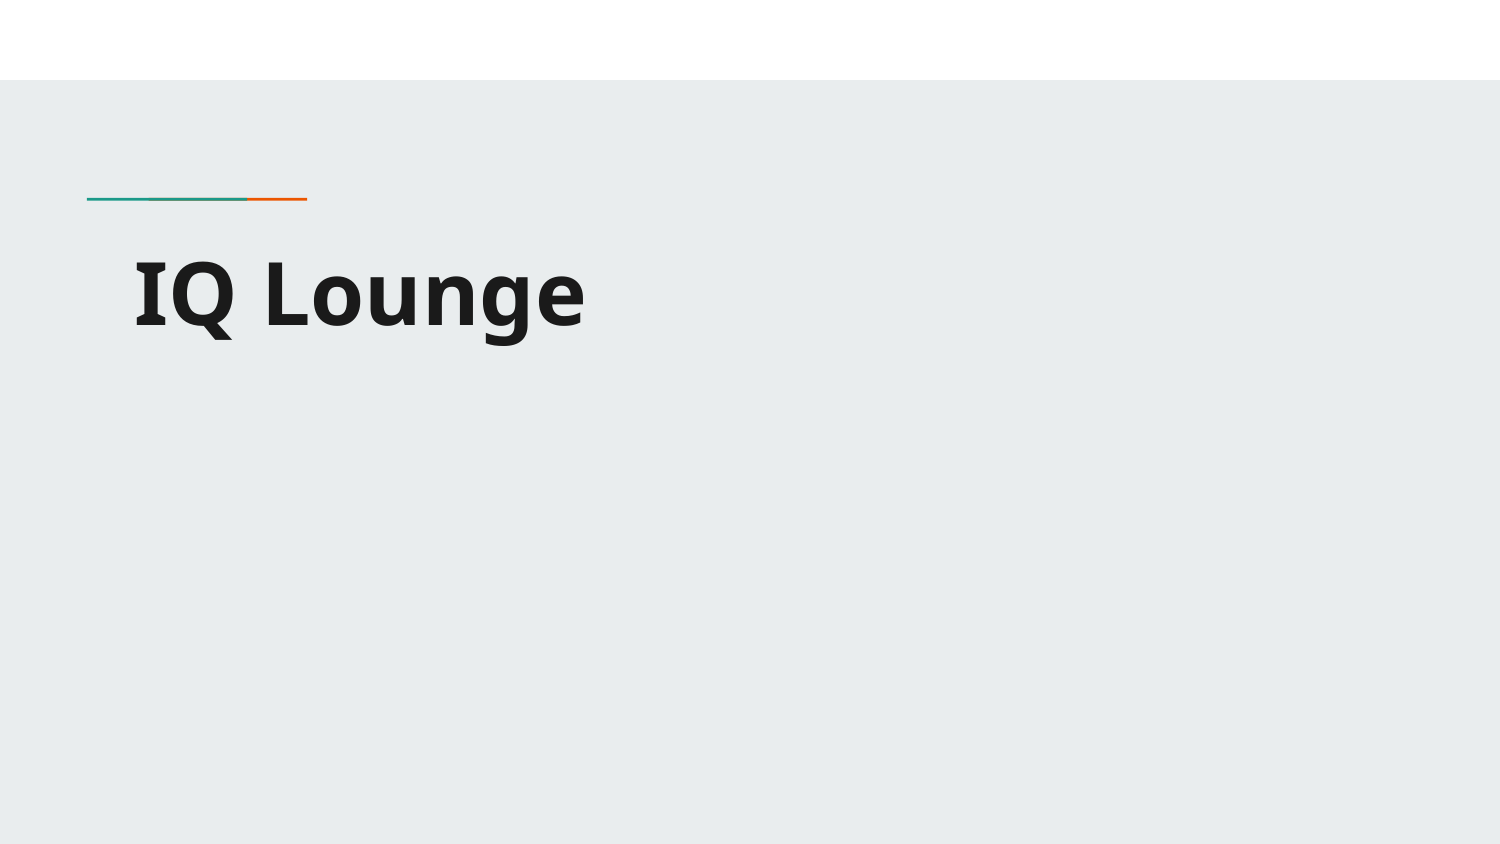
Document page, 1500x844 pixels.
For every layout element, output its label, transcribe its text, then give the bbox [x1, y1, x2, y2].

title IQ Lounge [119, 216, 1381, 490]
